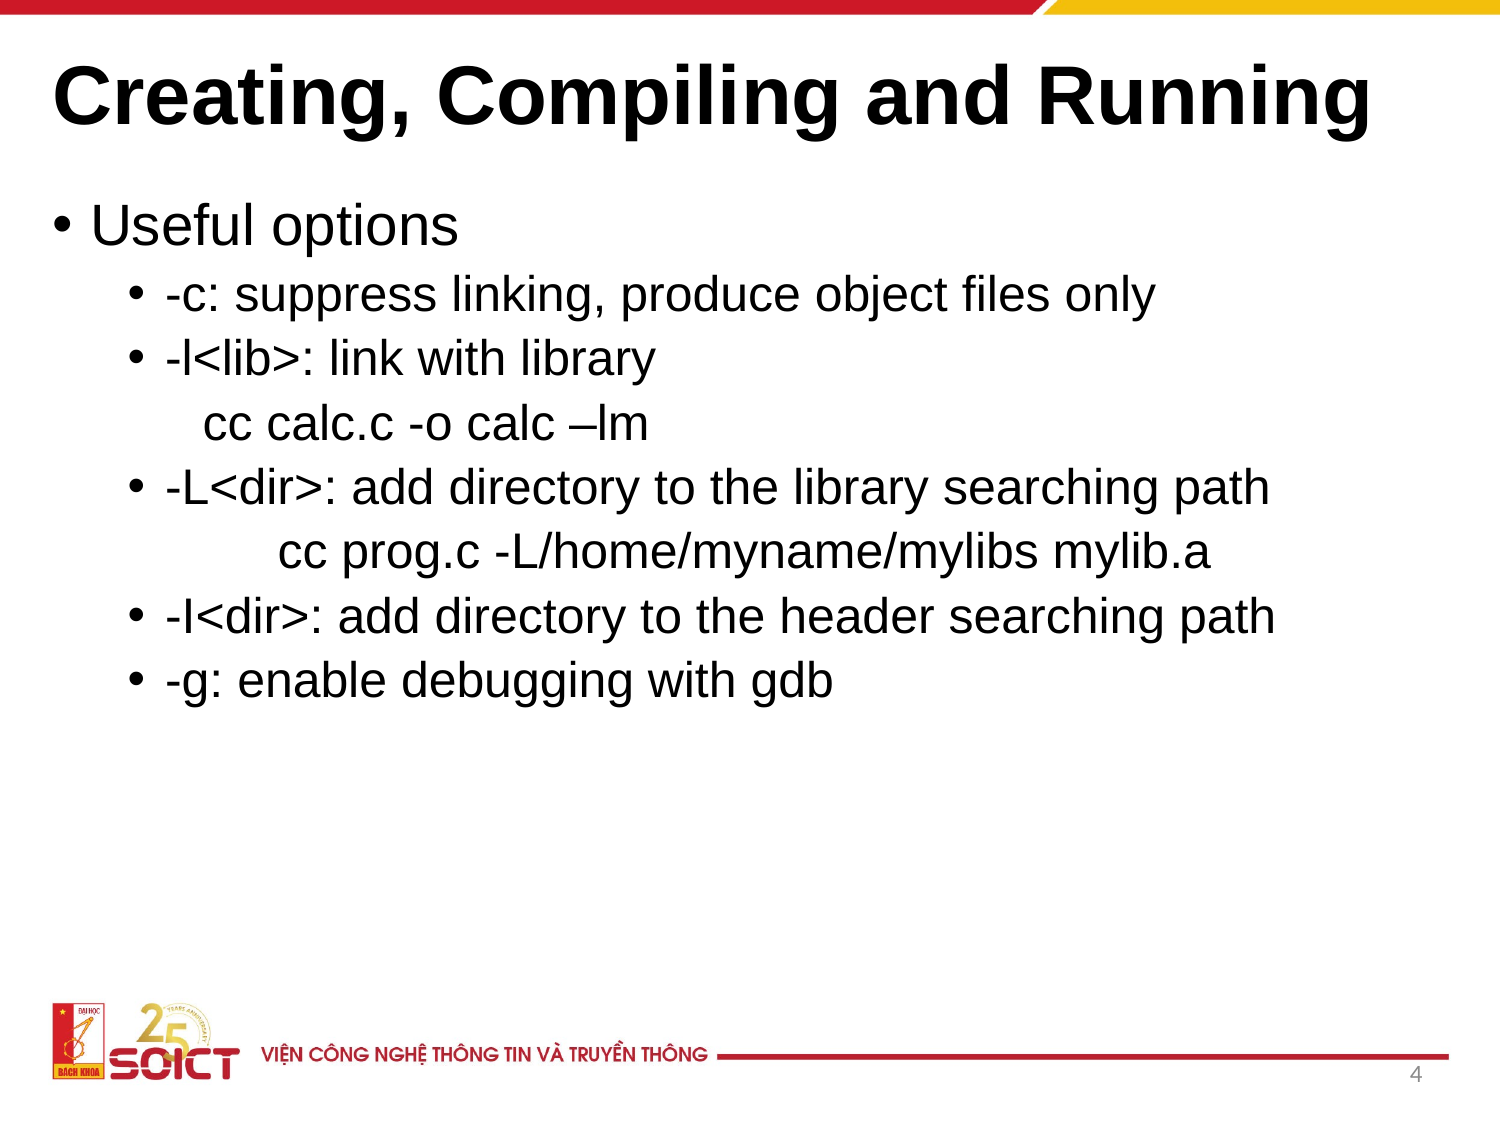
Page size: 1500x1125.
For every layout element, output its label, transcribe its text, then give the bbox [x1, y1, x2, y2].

picture [0, 0, 1500, 1125]
slide_number 4 [1059, 1042, 1438, 1103]
title Creating, Compiling and Running [37, 20, 1438, 175]
list Useful options -c: suppress linking, produce object files only -l<lib>: link with library cc calc.c -o calc –lm -L<dir>: add directory to the library searching path cc prog.c -L/home/myname/mylibs mylib.a -I<dir>: add directory to the header searching path -g: enable debugging with gdb [37, 187, 1438, 1014]
